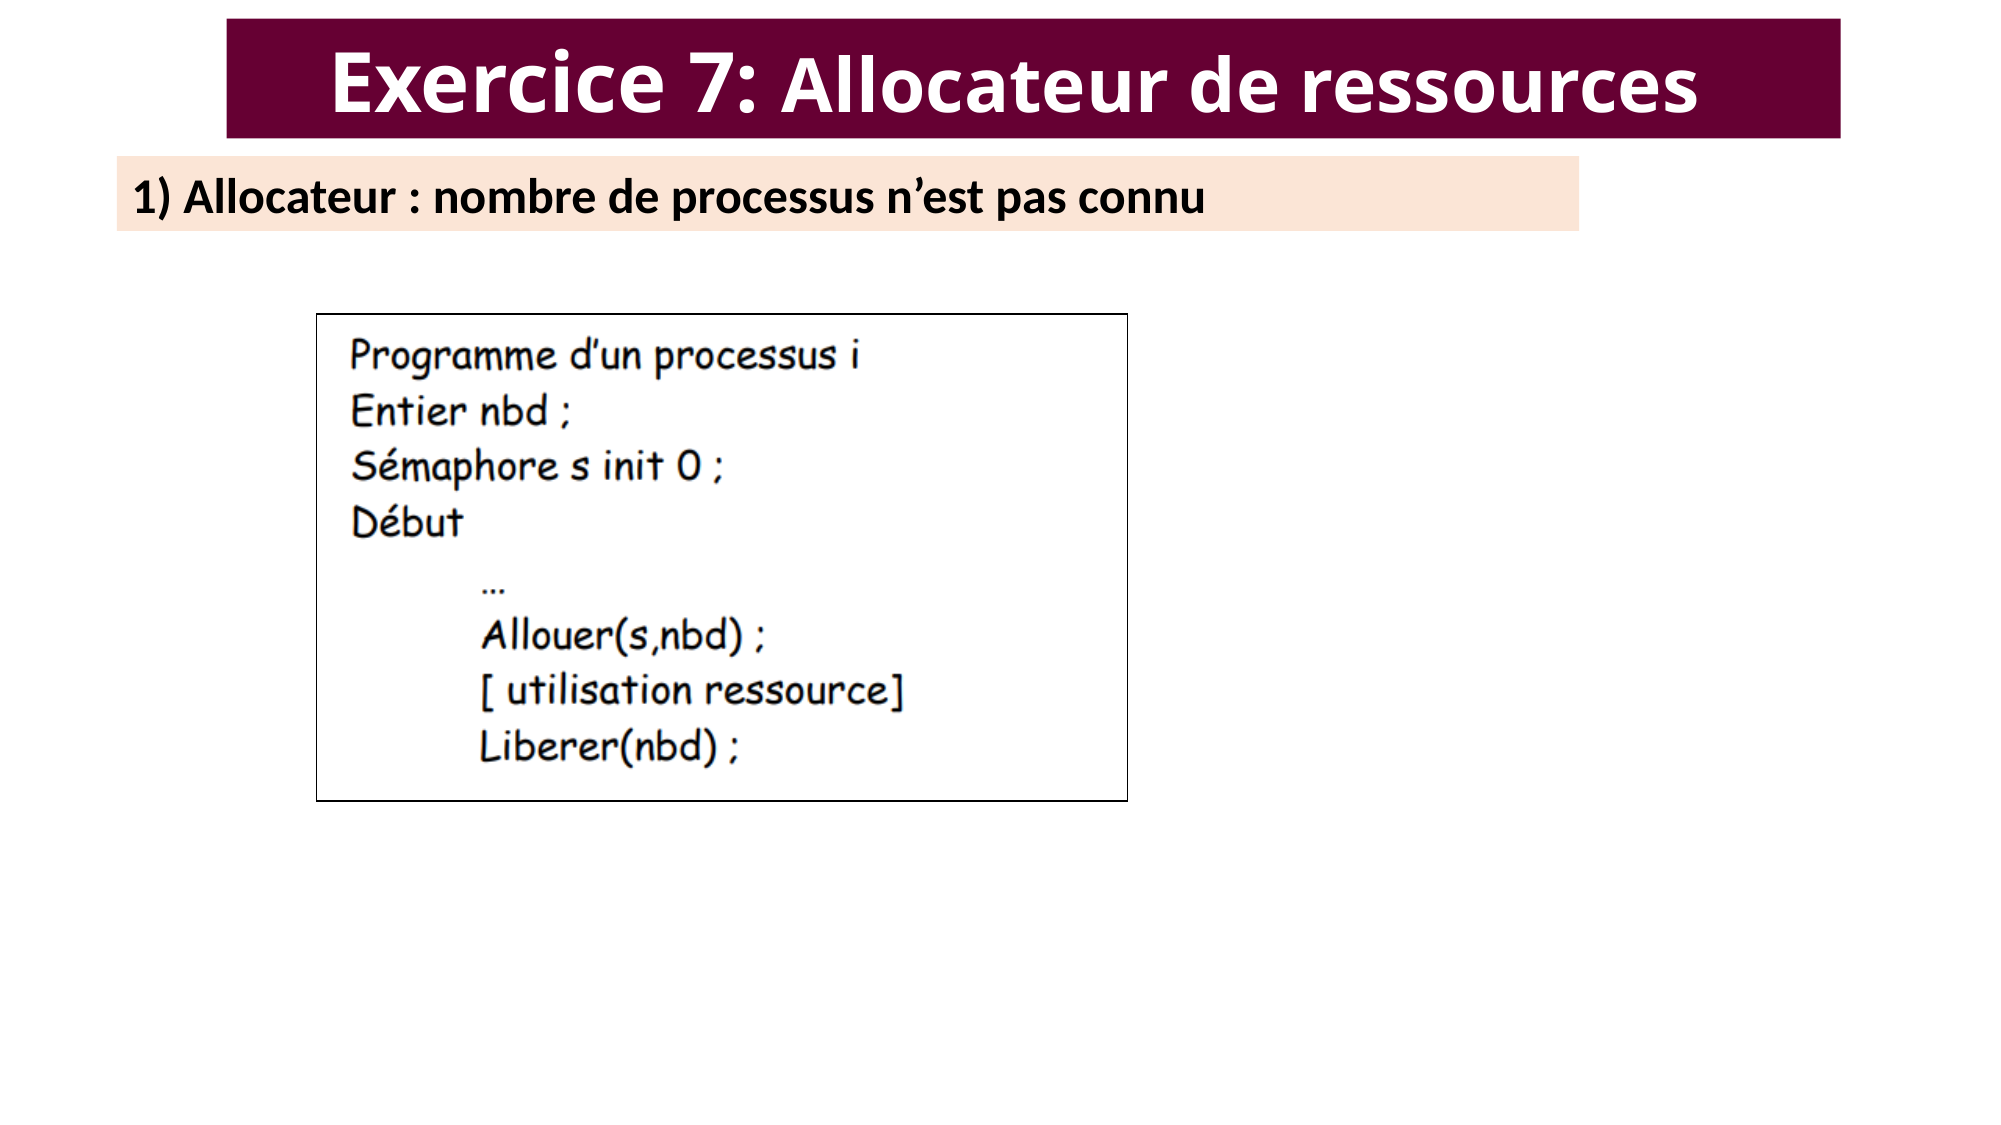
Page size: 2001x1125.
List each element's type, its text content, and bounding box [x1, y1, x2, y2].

picture [317, 314, 1127, 801]
title Exercice 7: Allocateur de ressources [226, 18, 1841, 139]
text_box 1) Allocateur : nombre de processus n’est pas connu [116, 156, 1580, 231]
text_box [56, 266, 1889, 373]
